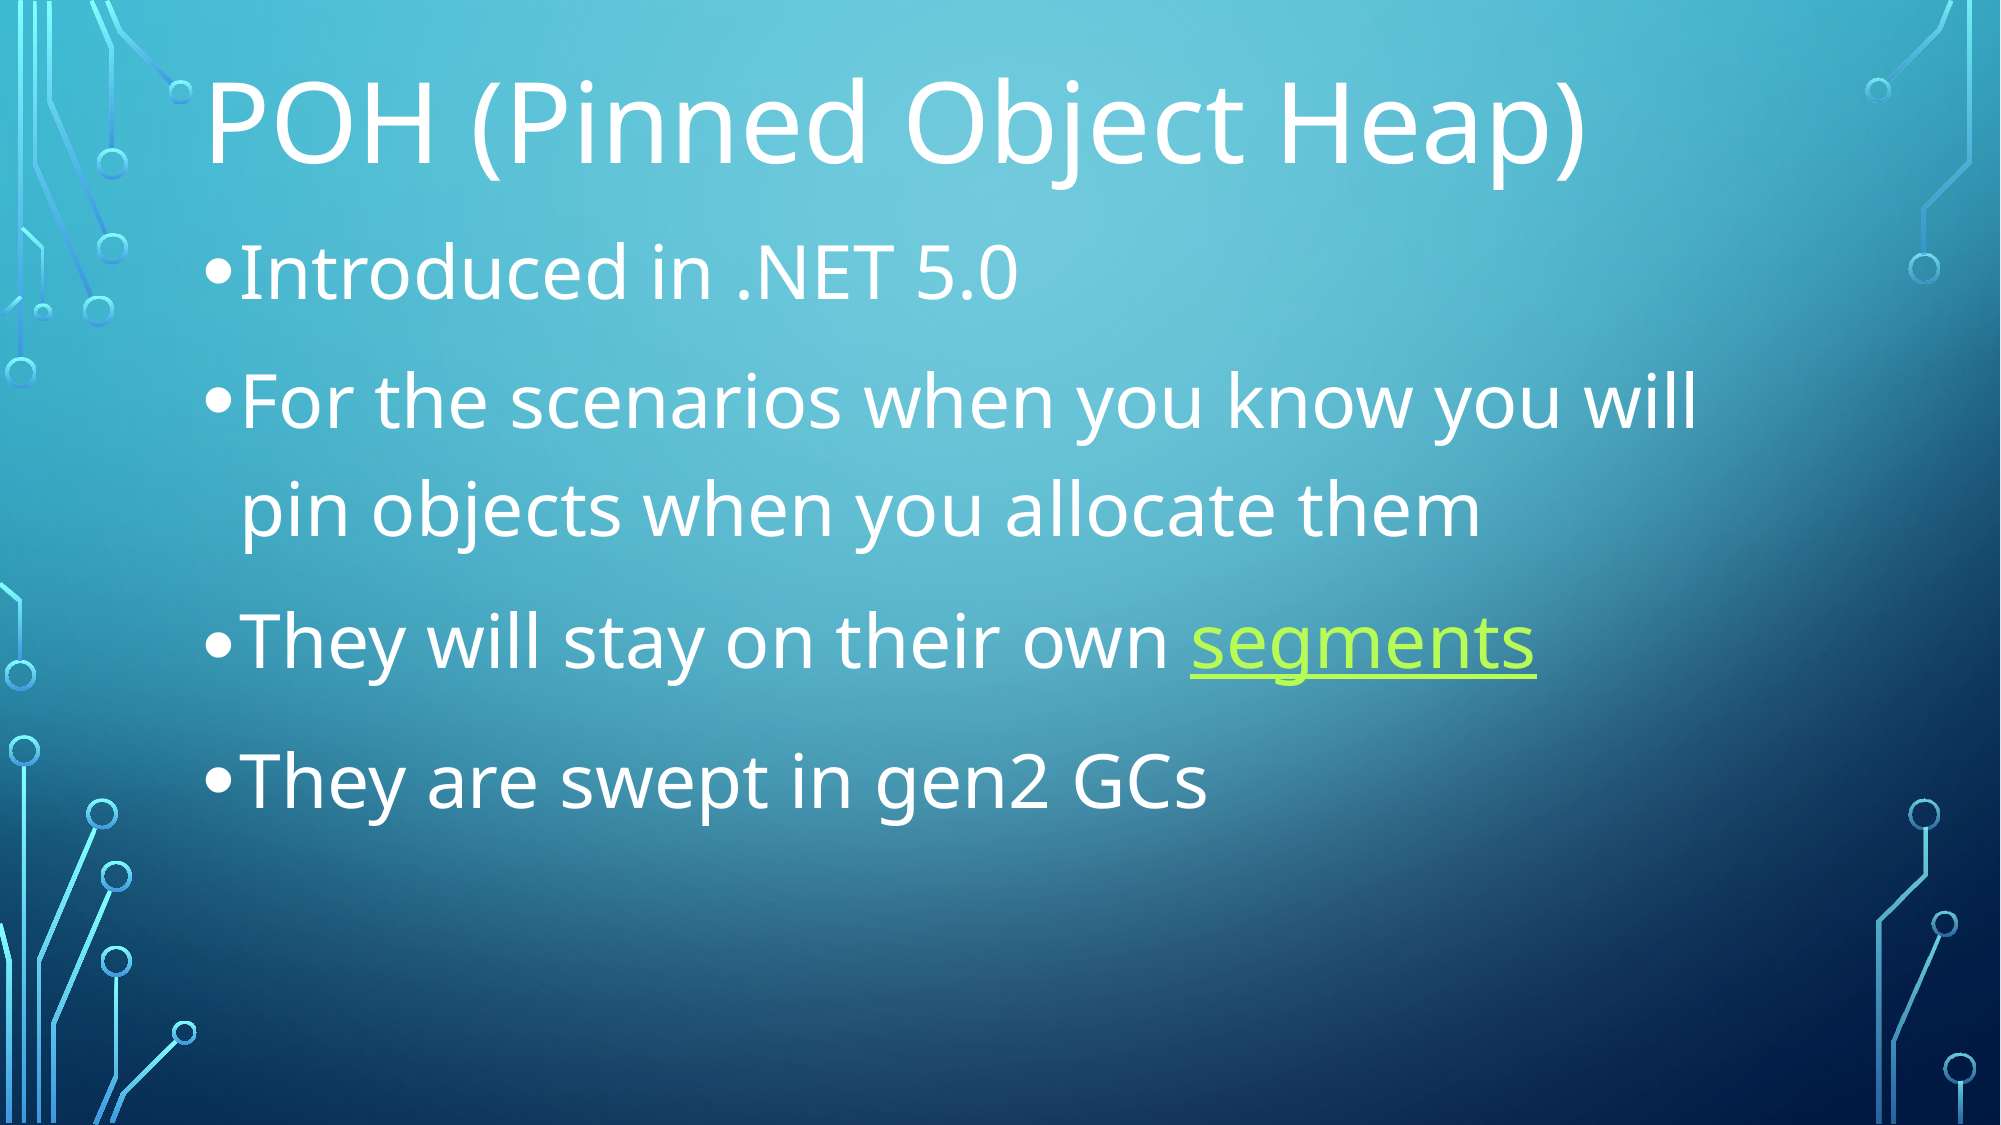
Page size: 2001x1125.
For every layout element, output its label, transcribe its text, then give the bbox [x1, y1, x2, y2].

list Introduced in .NET 5.0 For the scenarios when you know you will pin objects when you allocate them They will stay on their own segments They are swept in gen2 GCs [187, 199, 1813, 1092]
title POH (Pinned Object Heap) [187, 54, 1927, 200]
